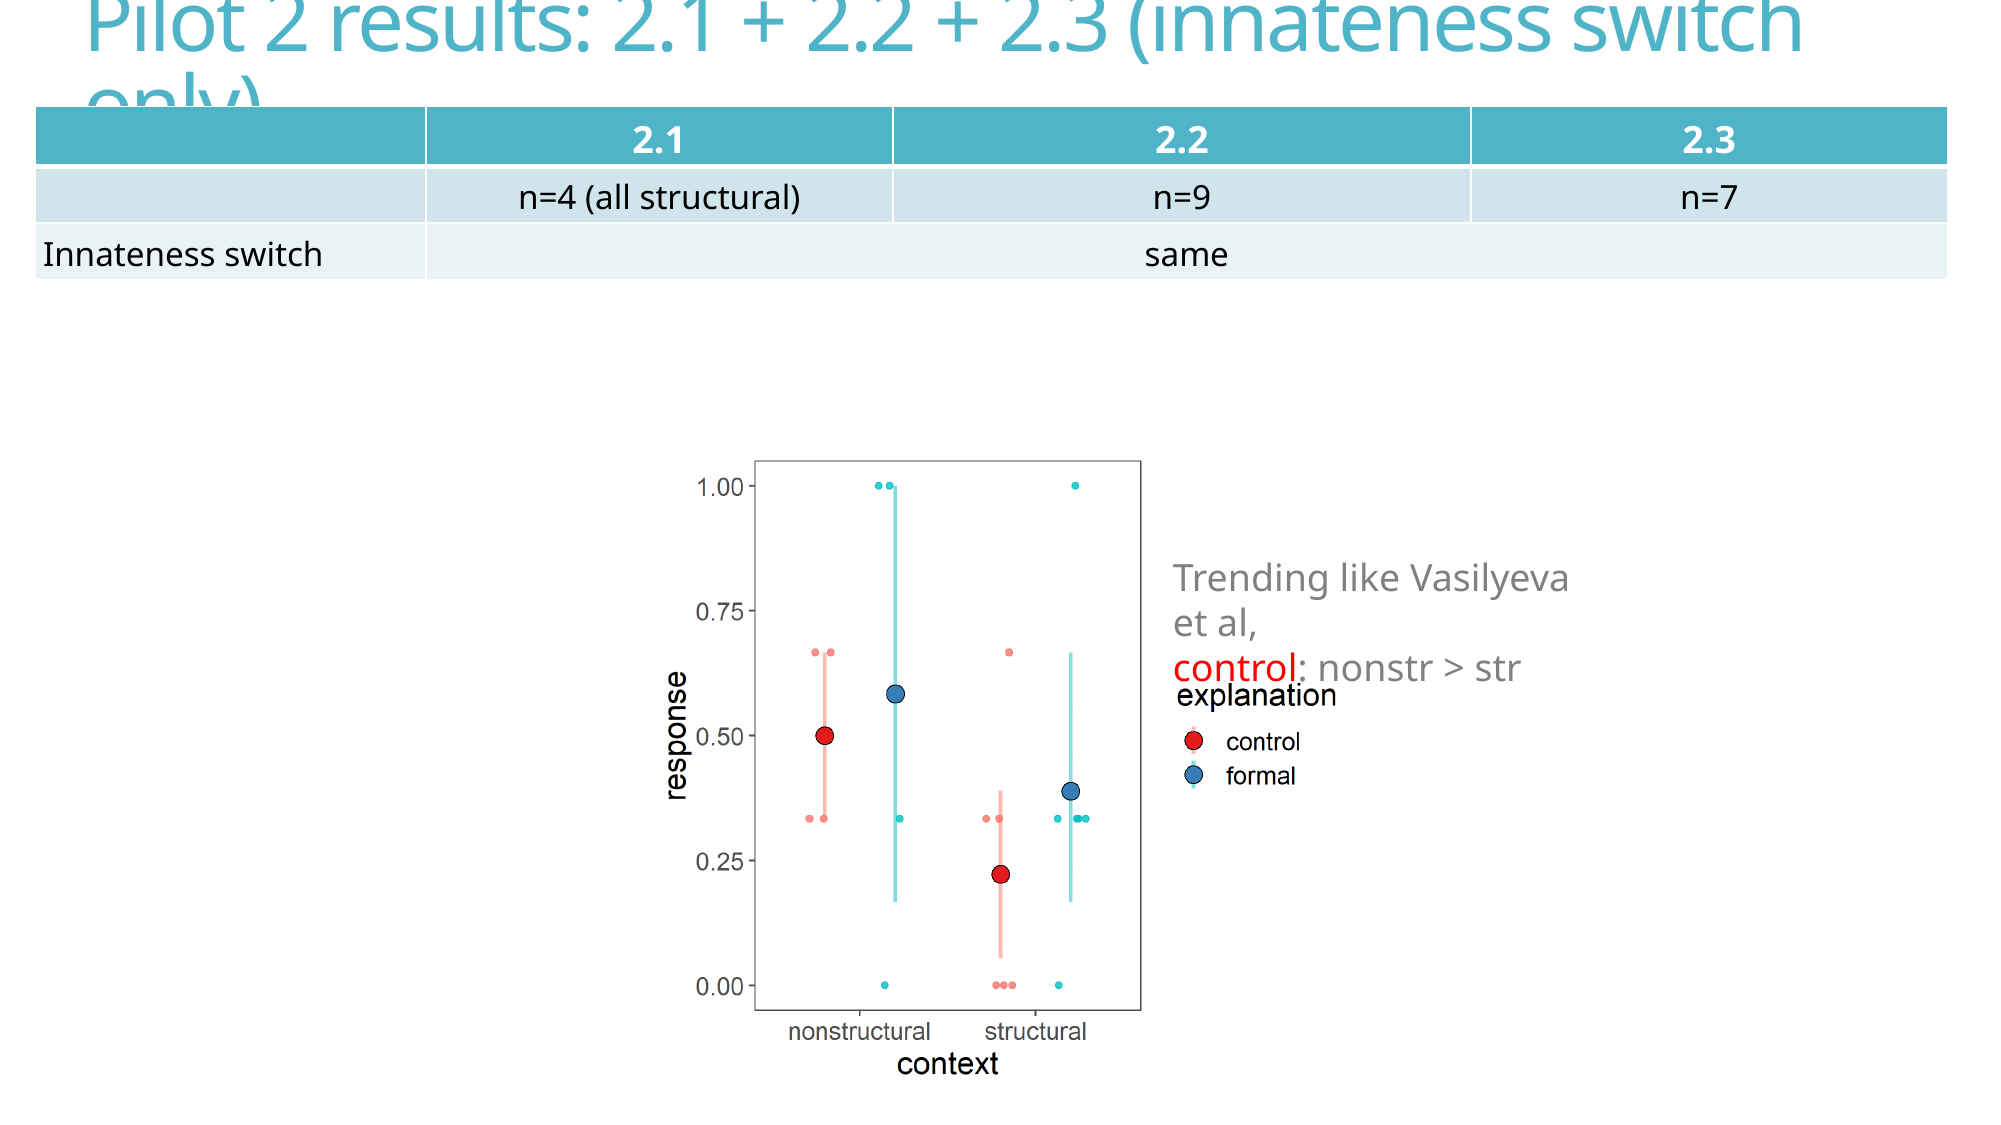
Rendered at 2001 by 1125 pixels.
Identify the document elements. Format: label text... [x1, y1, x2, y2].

table_cell same [427, 224, 1947, 279]
text_box Trending like Vasilyeva et al, control: nonstr > str [1361, 546, 1610, 697]
table_cell n=9 [894, 169, 1470, 222]
picture [649, 449, 1361, 1090]
table_header 2.1 [427, 107, 892, 164]
table_cell [36, 169, 425, 222]
title Pilot 2 results: 2.1 + 2.2 + 2.3 (innateness switch only) [68, 0, 1836, 106]
table_header 2.2 [894, 107, 1470, 164]
table_header 2.3 [1472, 107, 1947, 164]
table_header [36, 107, 425, 164]
table_cell n=4 (all structural) [427, 169, 892, 222]
table_cell Innateness switch [36, 224, 425, 279]
table_cell n=7 [1472, 169, 1947, 222]
